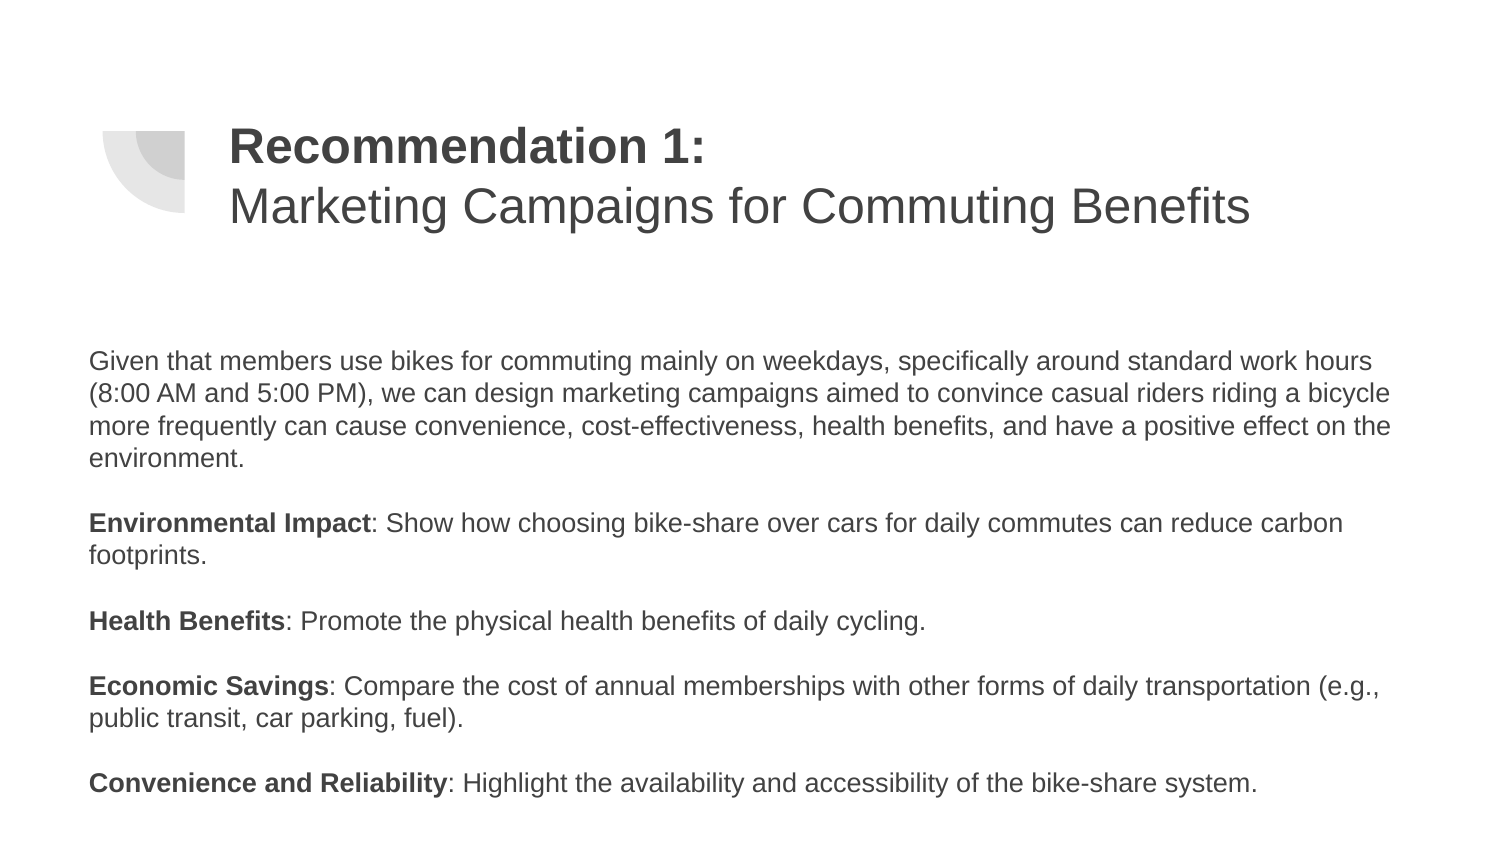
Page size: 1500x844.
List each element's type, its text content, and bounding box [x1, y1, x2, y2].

text_box Given that members use bikes for commuting mainly on weekdays, specifically around standard work hours (8:00 AM and 5:00 PM), we can design marketing campaigns aimed to convince casual riders riding a bicycle more frequently can cause convenience, cost-effectiveness, health benefits, and have a positive effect on the environment. Environmental Impact: Show how choosing bike-share over cars for daily commutes can reduce carbon footprints. Health Benefits: Promote the physical health benefits of daily cycling. Economic Savings: Compare the cost of annual memberships with other forms of daily transportation (e.g., public transit, car parking, fuel). Convenience and Reliability: Highlight the availability and accessibility of the bike-share system. [73, 328, 1436, 810]
title Recommendation 1: Marketing Campaigns for Commuting Benefits [213, 97, 1402, 311]
